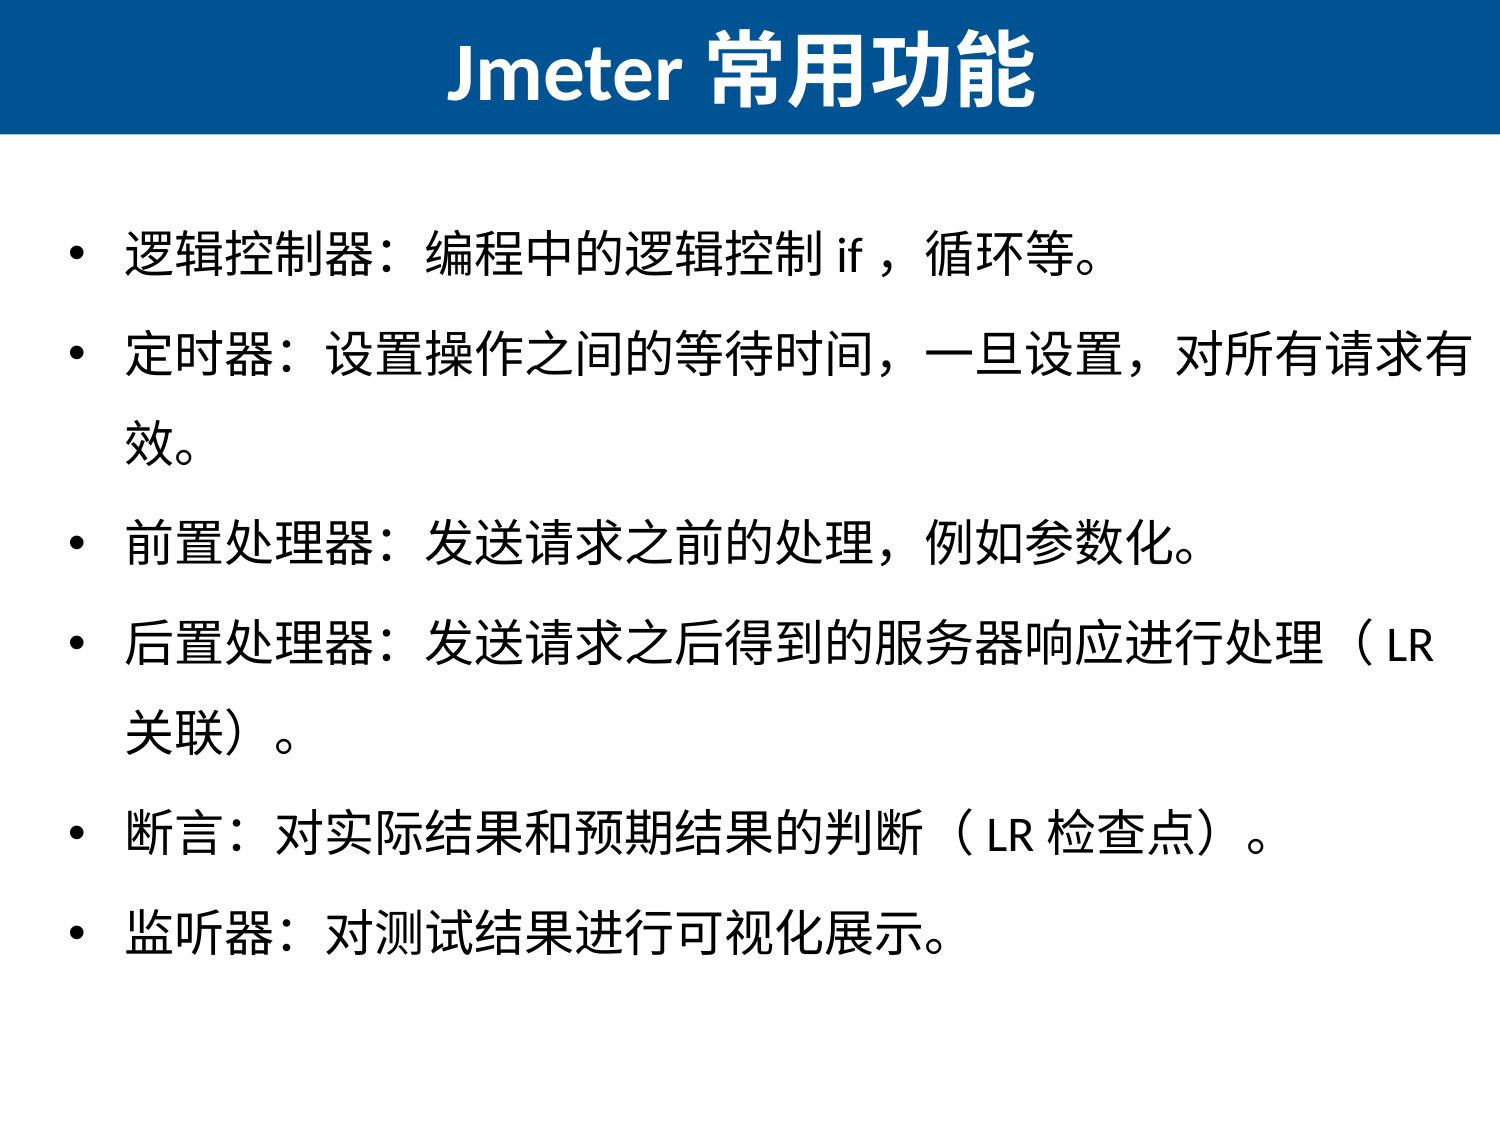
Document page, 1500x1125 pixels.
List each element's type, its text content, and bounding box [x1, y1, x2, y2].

title Jmeter常用功能 [2, 0, 1483, 135]
list 逻辑控制器：编程中的逻辑控制if，循环等。 定时器：设置操作之间的等待时间，一旦设置，对所有请求有效。 前置处理器：发送请求之前的处理，例如参数化。 后置处理器：发送请求之后得到的服务器响应进行处理（LR关联）。 断言：对实际结果和预期结果的判断（LR检查点）。 监听器：对测试结果进行可视化展示。 [53, 184, 1500, 1125]
